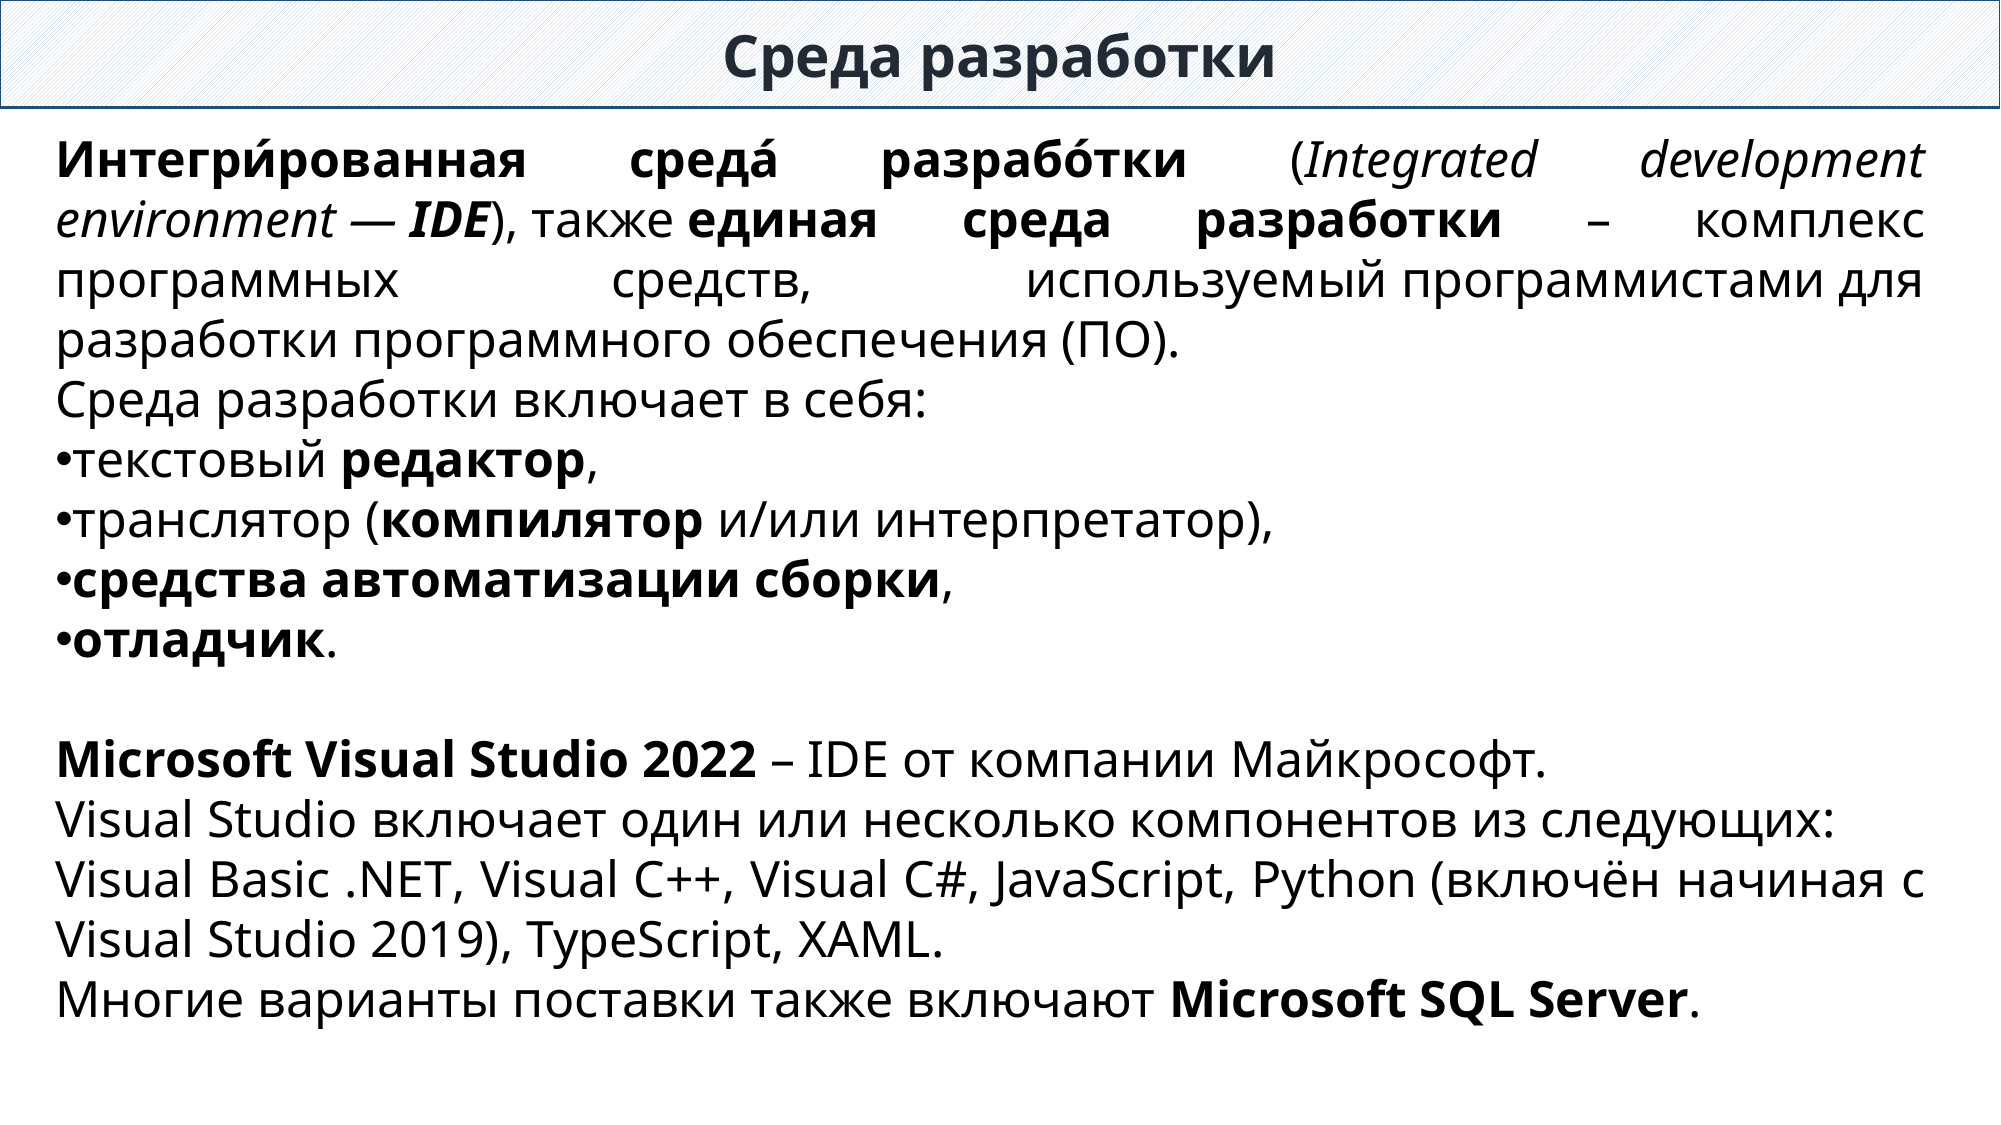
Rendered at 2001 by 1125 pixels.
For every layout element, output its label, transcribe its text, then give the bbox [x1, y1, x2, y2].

text_box Интегри́рованная среда́ разрабо́тки (Integrated development environment — IDE), также единая среда разработки – комплекс программных средств, используемый программистами для разработки программного обеспечения (ПО). Среда разработки включает в себя: текстовый редактор, транслятор (компилятор и/или интерпретатор), средства автоматизации сборки, отладчик. Microsoft Visual Studio 2022 – IDE от компании Майкрософт. Visual Studio включает один или несколько компонентов из следующих: Visual Basic .NET, Visual C++, Visual C#, JavaScript, Python (включён начиная с Visual Studio 2019), TypeScript, XAML. Многие варианты поставки также включают Microsoft SQL Server. [40, 120, 1941, 1036]
text_box Среда разработки [0, 0, 2000, 108]
